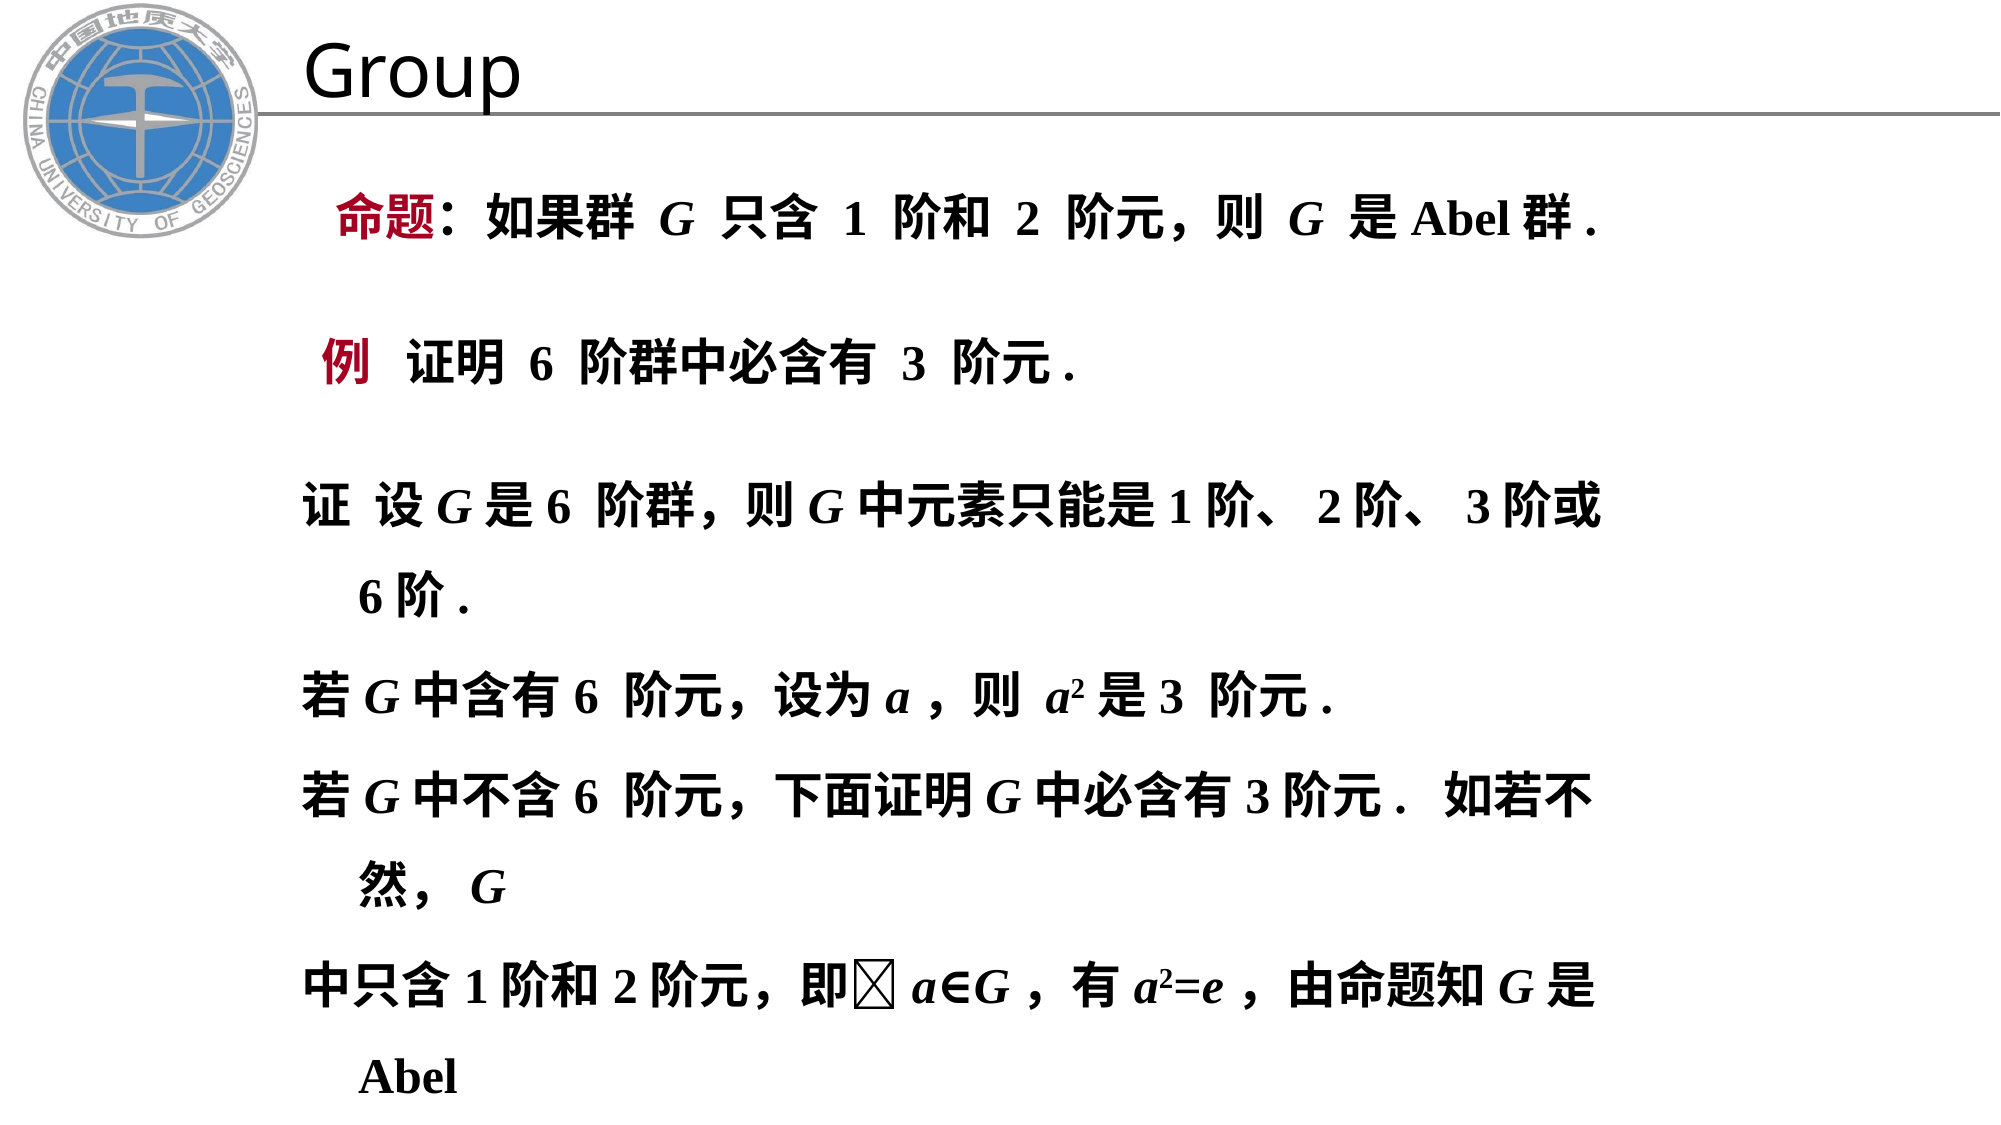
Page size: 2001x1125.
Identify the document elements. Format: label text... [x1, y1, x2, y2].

text_box 命题：如果群 G 只含 1 阶和 2 阶元，则 G 是Abel群. [320, 178, 1680, 273]
picture [21, 3, 258, 239]
text_box 例 证明 6 阶群中必含有 3 阶元. [307, 322, 1666, 394]
text_box Group [287, 15, 1233, 210]
text_box 证 设G是6 阶群，则G中元素只能是1阶、2阶、3阶或6阶. 若G中含有6 阶元，设为a，则 a2是3 阶元. 若G中不含6 阶元，下面证明G中必含有3阶元. 如若不然，G 中只含1阶和2阶元，即a∈G，有a2=e，由命题知G是Abel 群. 取G中2阶元 a 和 b，a  b，令 H = {e, a, b, ab}，则H 是 G的子群，但 |H| = 4，|G| = 6，与拉格朗日定理矛盾. [287, 435, 1634, 878]
